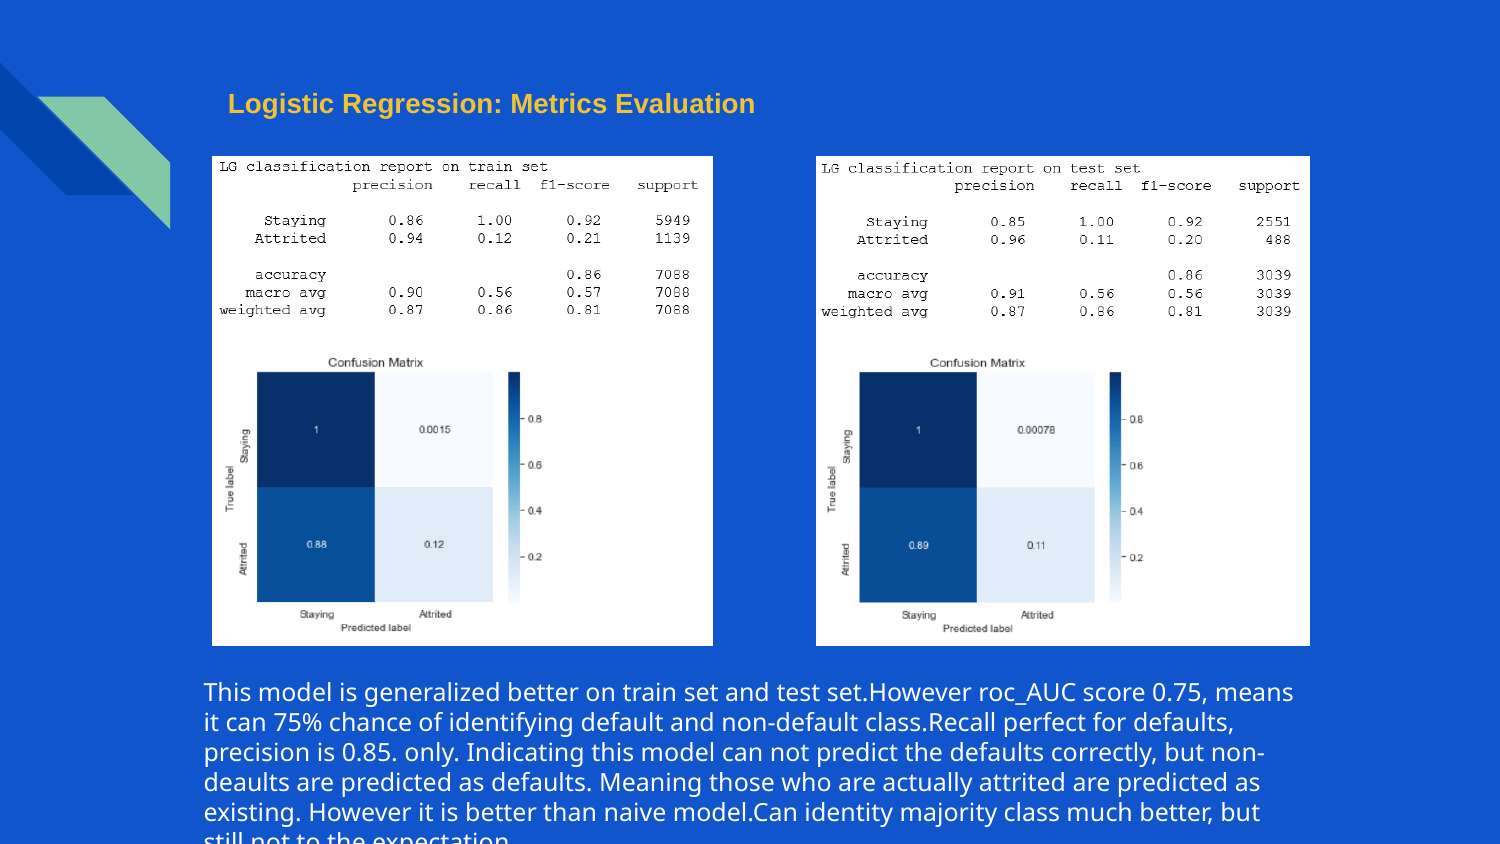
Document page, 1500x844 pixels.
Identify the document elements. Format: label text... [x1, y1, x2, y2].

picture [212, 155, 713, 646]
text_box [186, 133, 1314, 190]
text_box This model is generalized better on train set and test set.However roc_AUC score 0.75, means it can 75% chance of identifying default and non-default class.Recall perfect for defaults, precision is 0.85. only. Indicating this model can not predict the defaults correctly, but non-deaults are predicted as defaults. Meaning those who are actually attrited are predicted as existing. However it is better than naive model.Can identity majority class much better, but still not to the expectation. [188, 661, 1312, 844]
picture [816, 155, 1310, 646]
title Logistic Regression: Metrics Evaluation [212, 70, 1368, 134]
